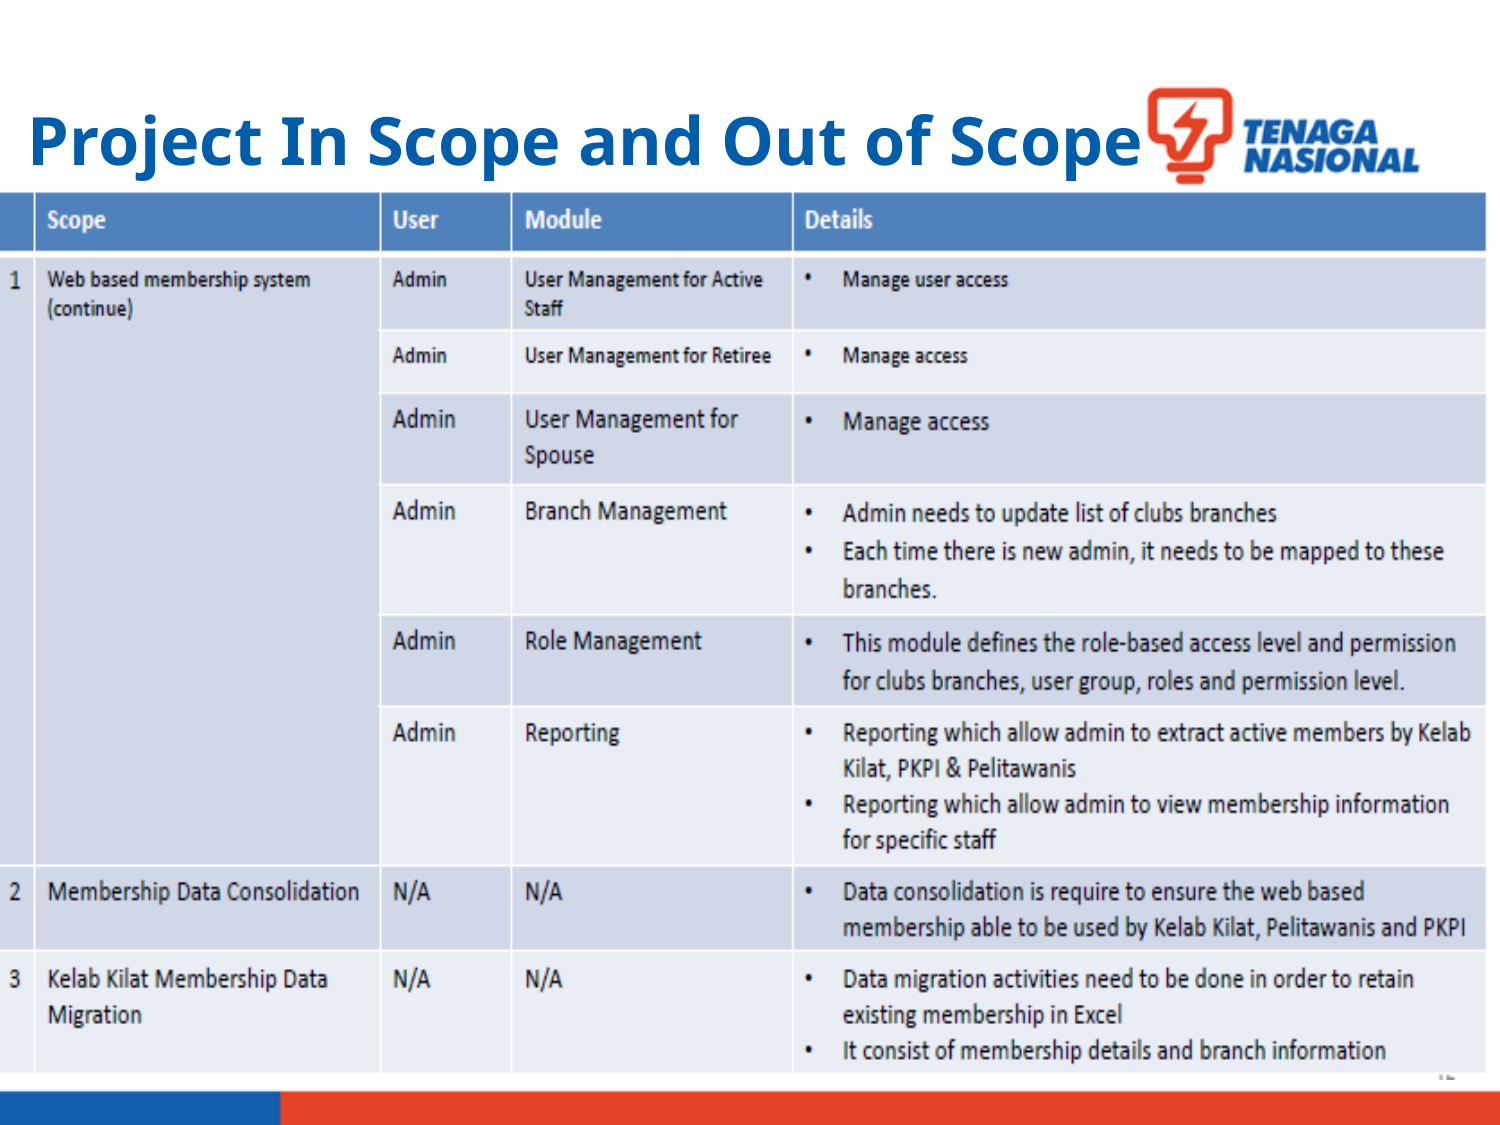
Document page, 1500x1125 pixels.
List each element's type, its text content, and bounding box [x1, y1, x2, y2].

picture [0, 0, 1500, 1125]
title Project In Scope and Out of Scope [12, 45, 1363, 189]
